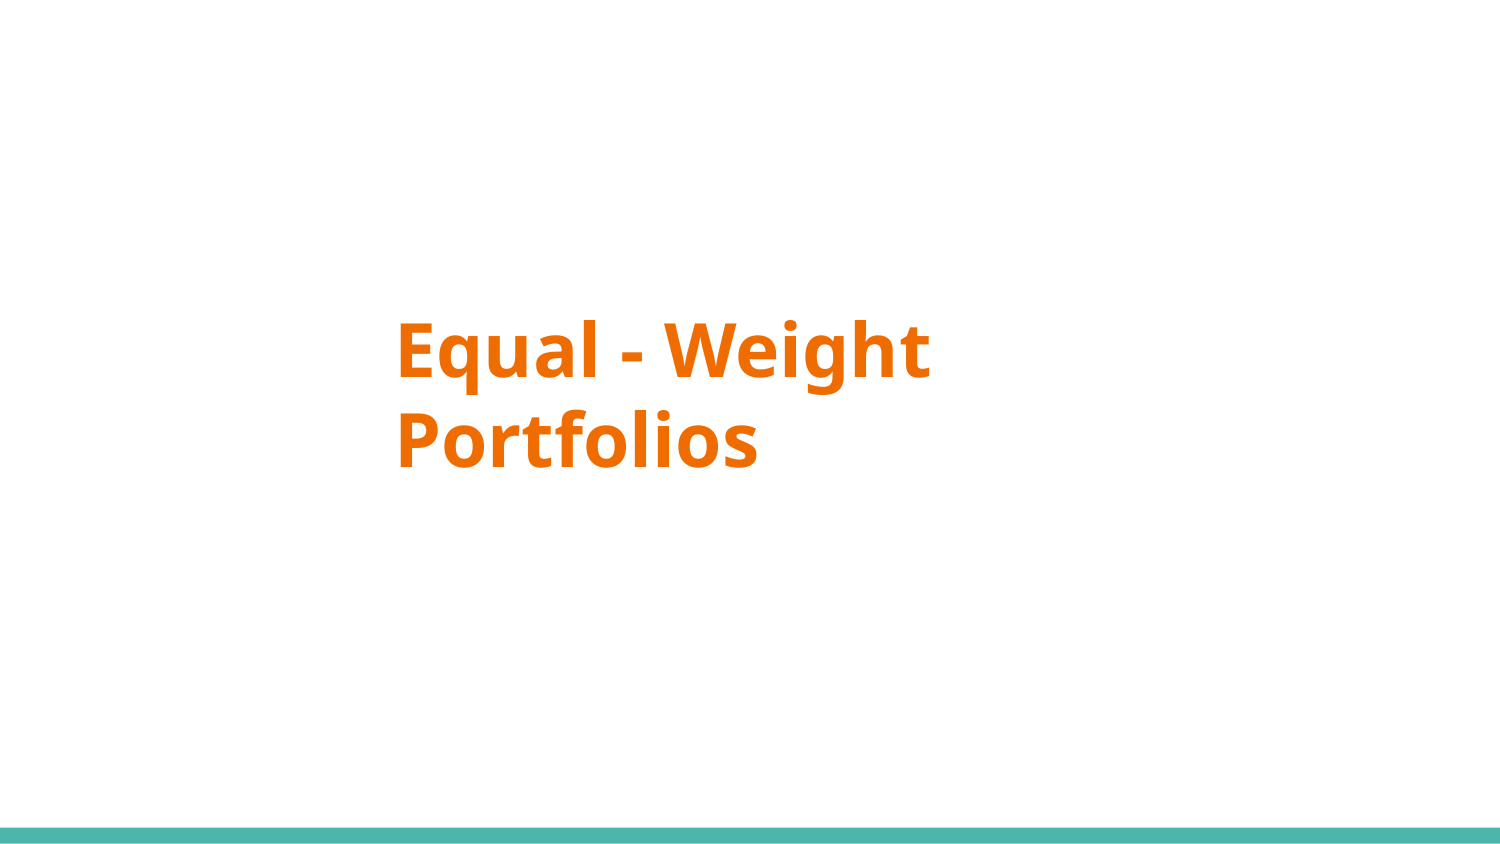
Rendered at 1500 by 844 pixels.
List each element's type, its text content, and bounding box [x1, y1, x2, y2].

title Equal - Weight Portfolios [379, 287, 1102, 403]
